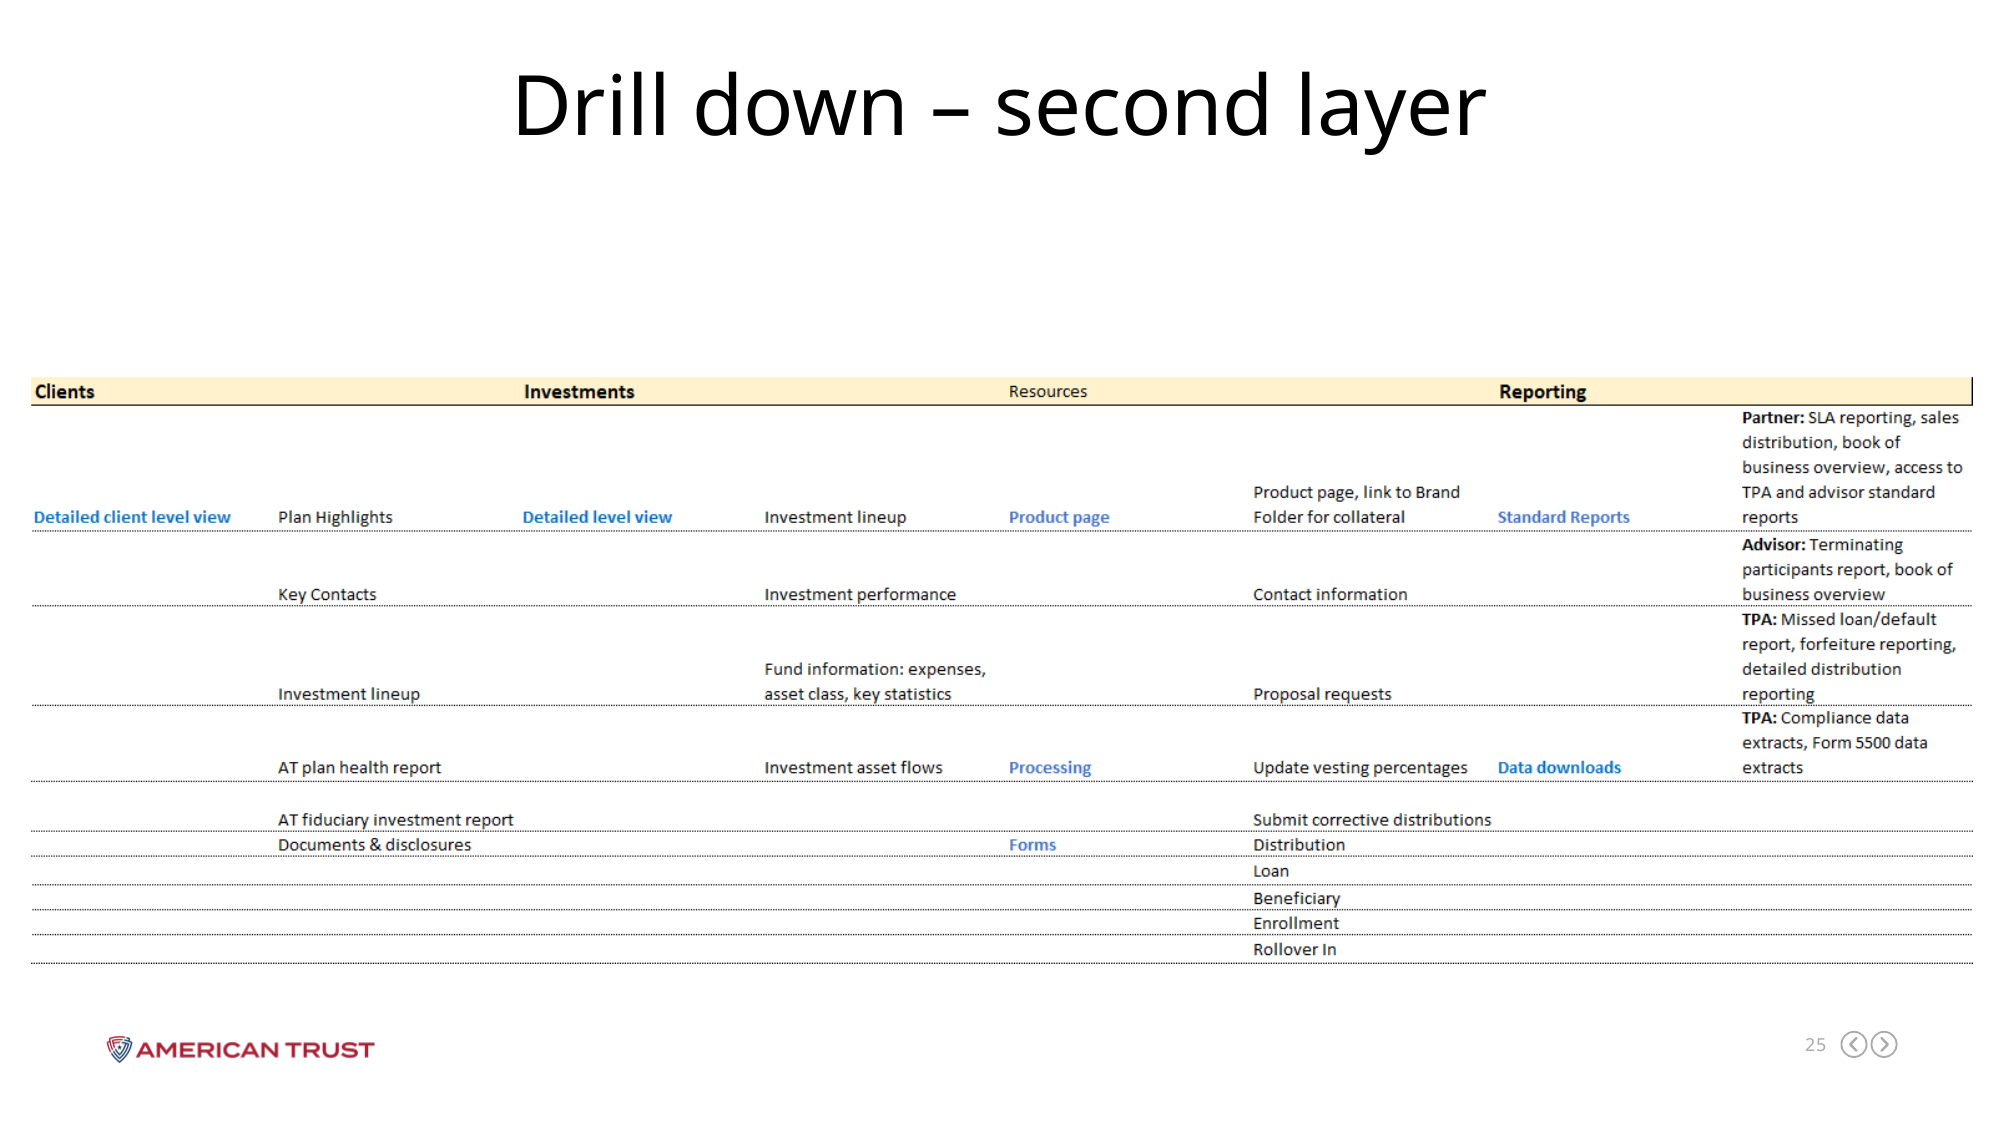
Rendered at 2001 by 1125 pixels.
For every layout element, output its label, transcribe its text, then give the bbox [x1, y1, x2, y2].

picture [102, 1034, 379, 1066]
text_box Drill down – second layer [137, 47, 1863, 161]
picture [30, 376, 1973, 964]
